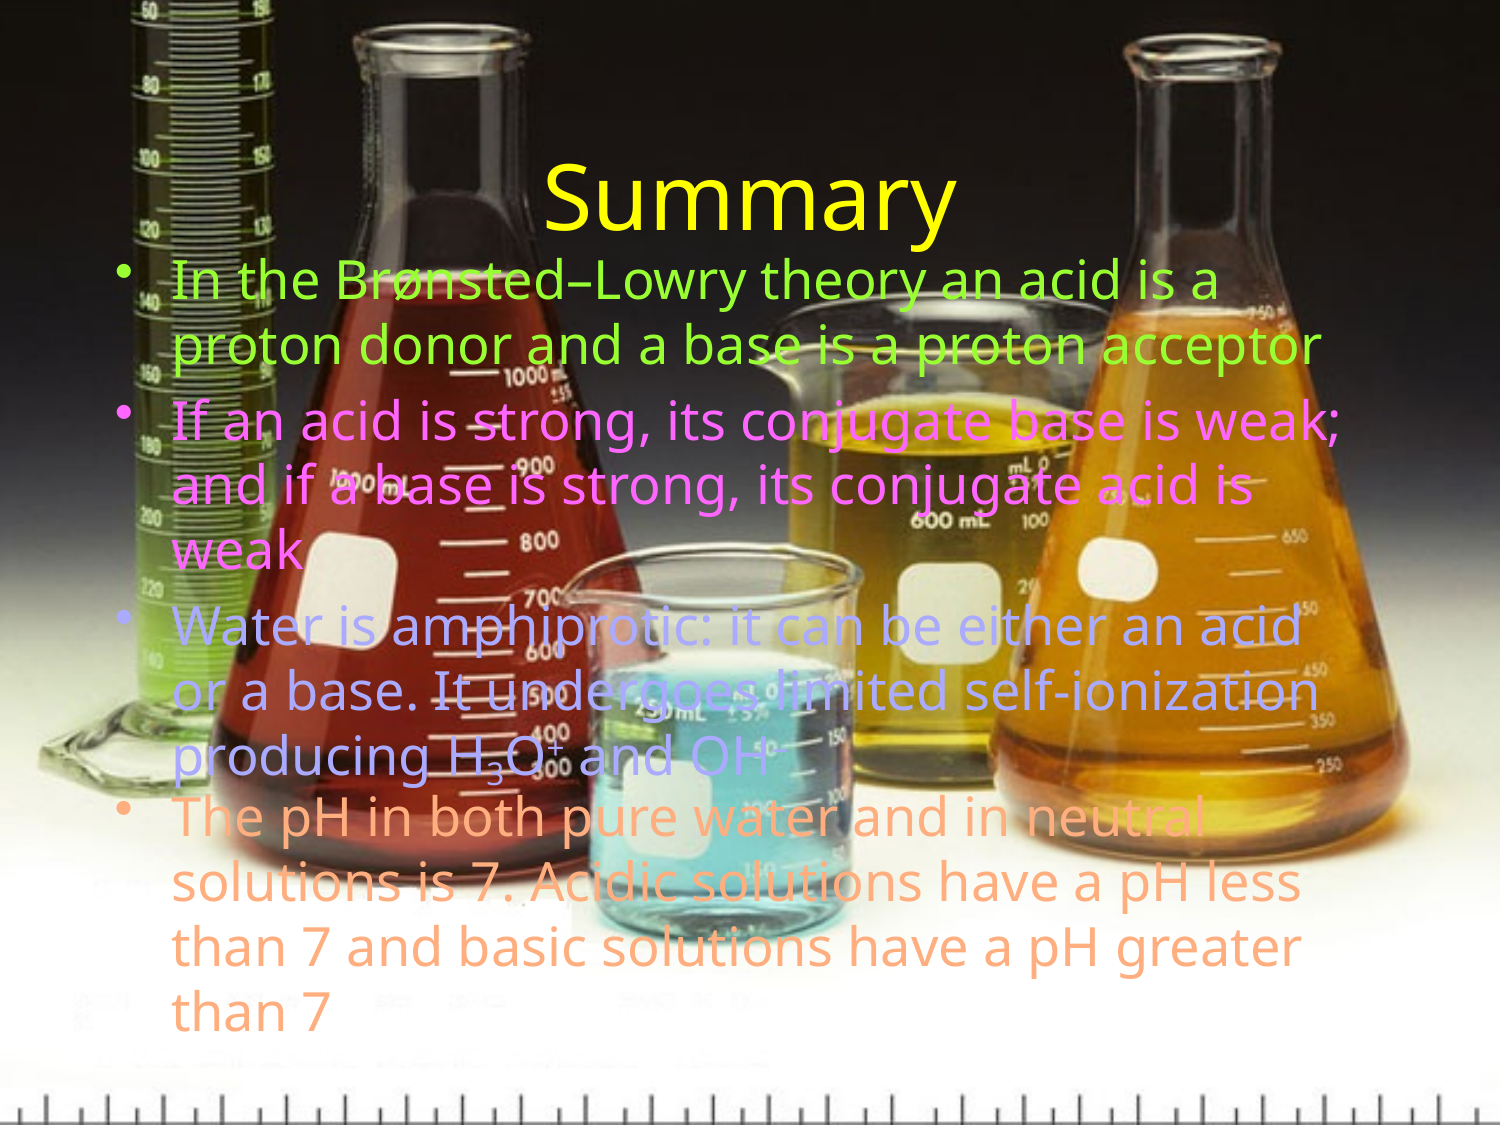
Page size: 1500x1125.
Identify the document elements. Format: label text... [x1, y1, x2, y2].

list In the Brønsted–Lowry theory an acid is a proton donor and a base is a proton acceptor If an acid is strong, its conjugate base is weak; and if a base is strong, its conjugate acid is weak Water is amphiprotic: it can be either an acid or a base. It undergoes limited self-ionization producing H3O+ and OH– [99, 237, 1375, 774]
picture [0, 0, 1500, 1125]
text_box The pH in both pure water and in neutral solutions is 7. Acidic solutions have a pH less than 7 and basic solutions have a pH greater than 7 [99, 774, 1375, 1013]
title Summary [112, 99, 1388, 288]
